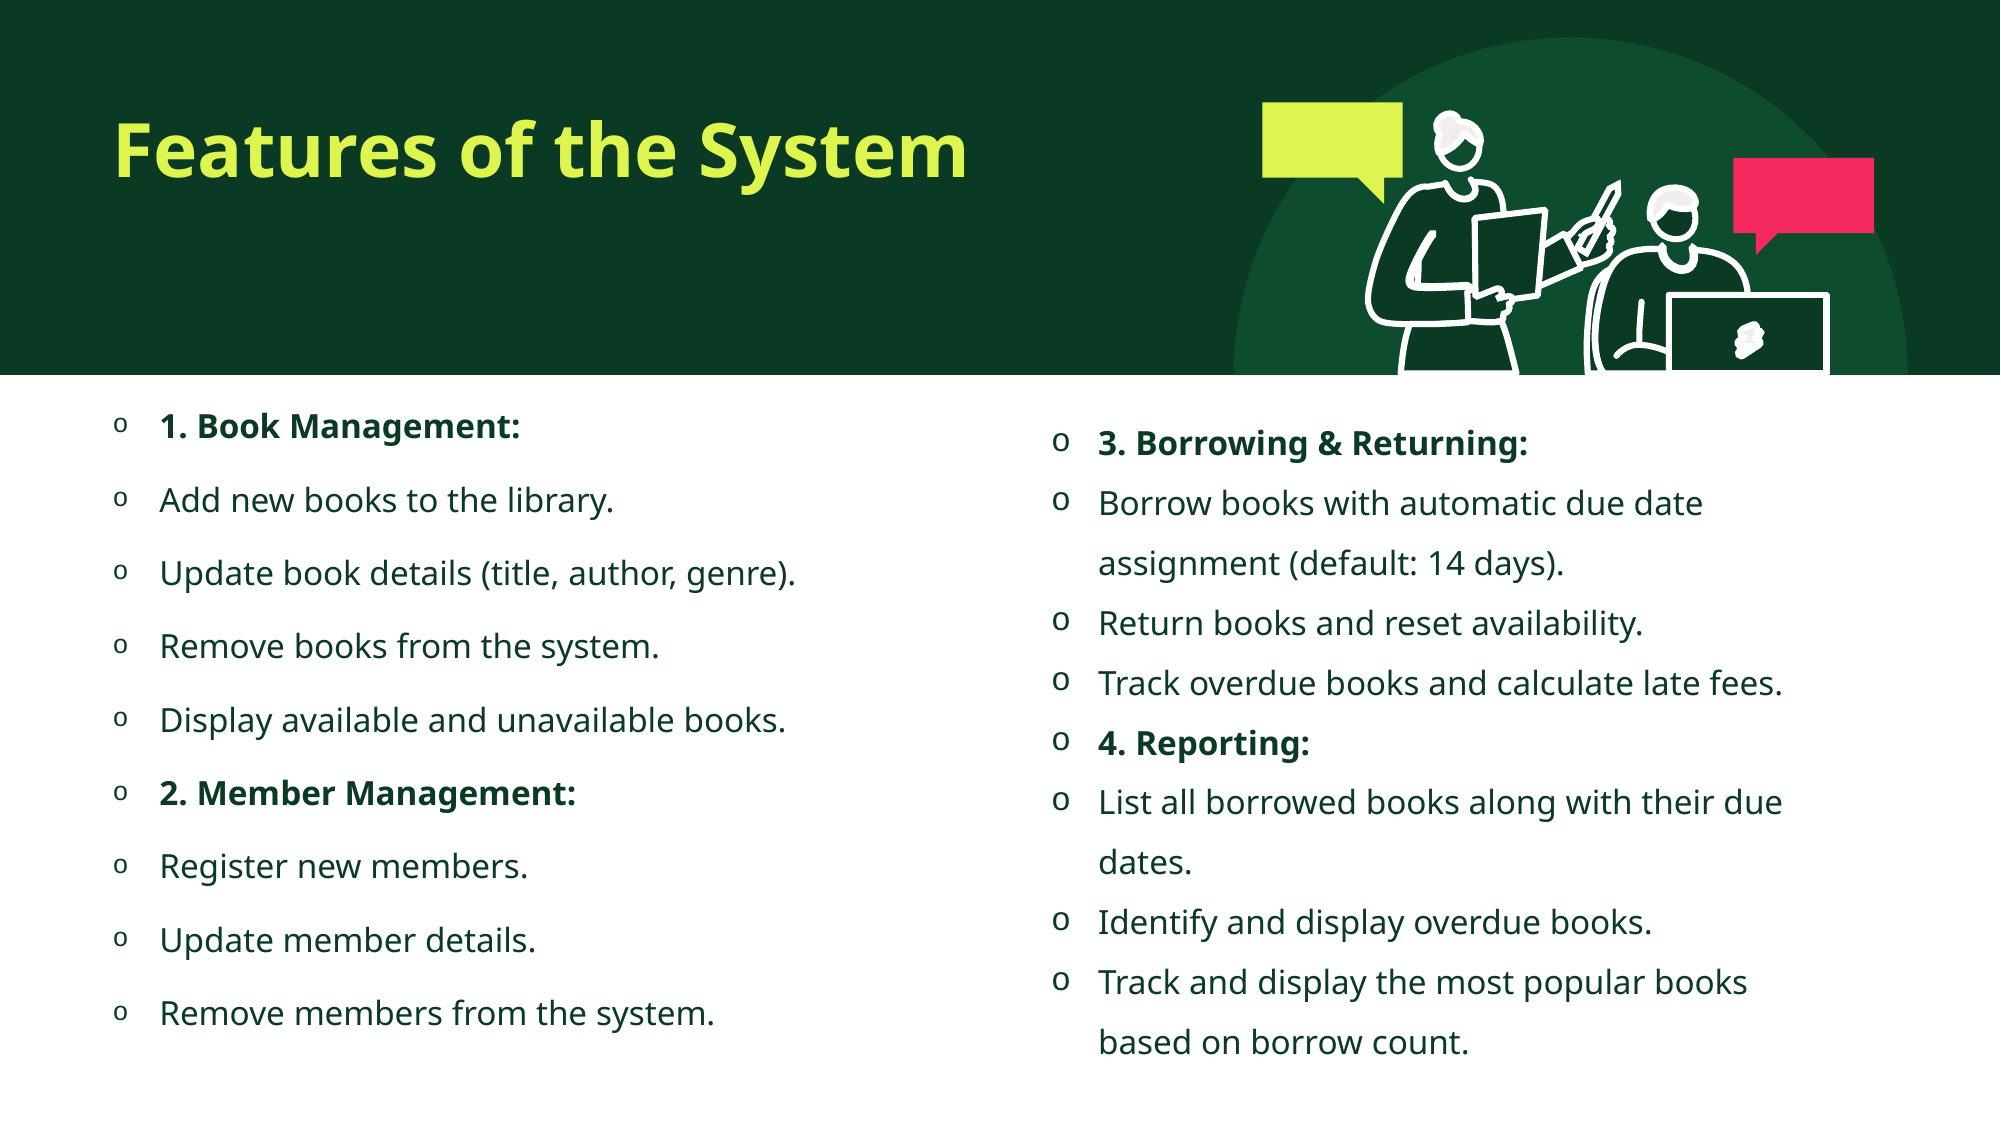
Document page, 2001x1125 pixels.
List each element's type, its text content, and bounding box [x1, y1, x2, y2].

list 1. Book Management: Add new books to the library. Update book details (title, author, genre). Remove books from the system. Display available and unavailable books. 2. Member Management: Register new members. Update member details. Remove members from the system. [112, 409, 888, 1014]
title Features of the System [112, 112, 1225, 308]
text_box 3. Borrowing & Returning: Borrow books with automatic due date assignment (default: 14 days). Return books and reset availability. Track overdue books and calculate late fees. 4. Reporting: List all borrowed books along with their due dates. Identify and display overdue books. Track and display the most popular books based on borrow count. [1036, 394, 1856, 1069]
